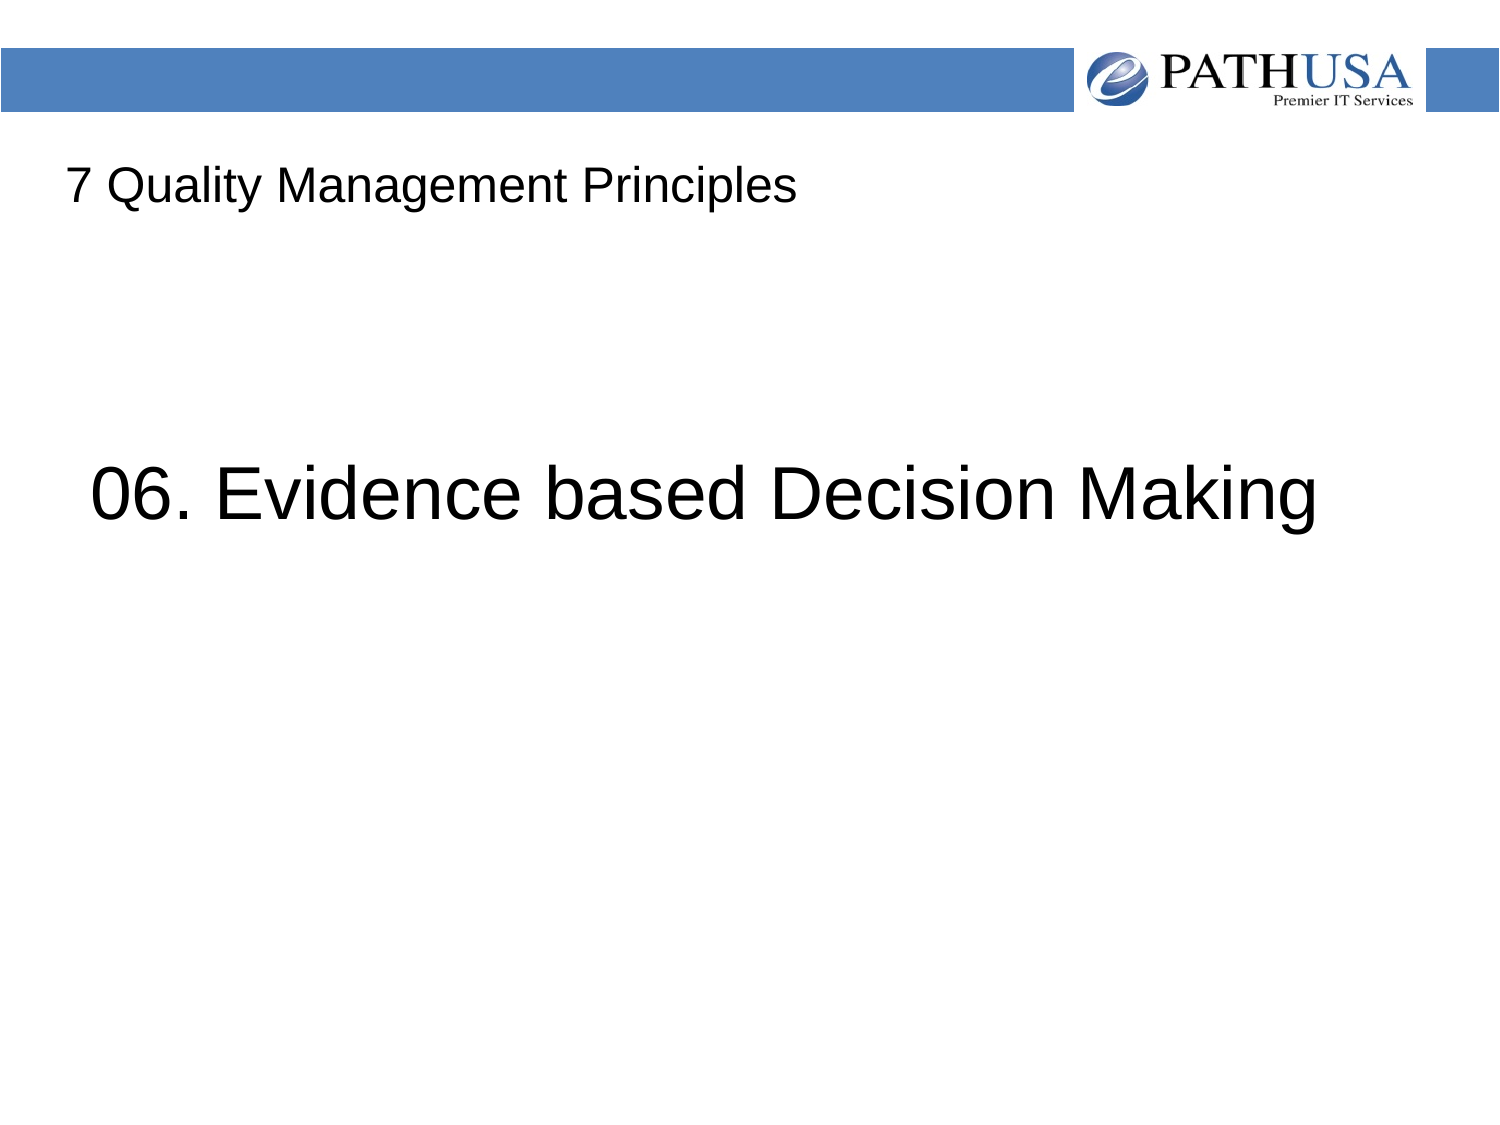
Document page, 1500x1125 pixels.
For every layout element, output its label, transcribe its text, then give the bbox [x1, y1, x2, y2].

picture [1087, 52, 1413, 106]
list 06. Evidence based Decision Making [75, 437, 1425, 538]
title 7 Quality Management Principles [50, 127, 1450, 238]
